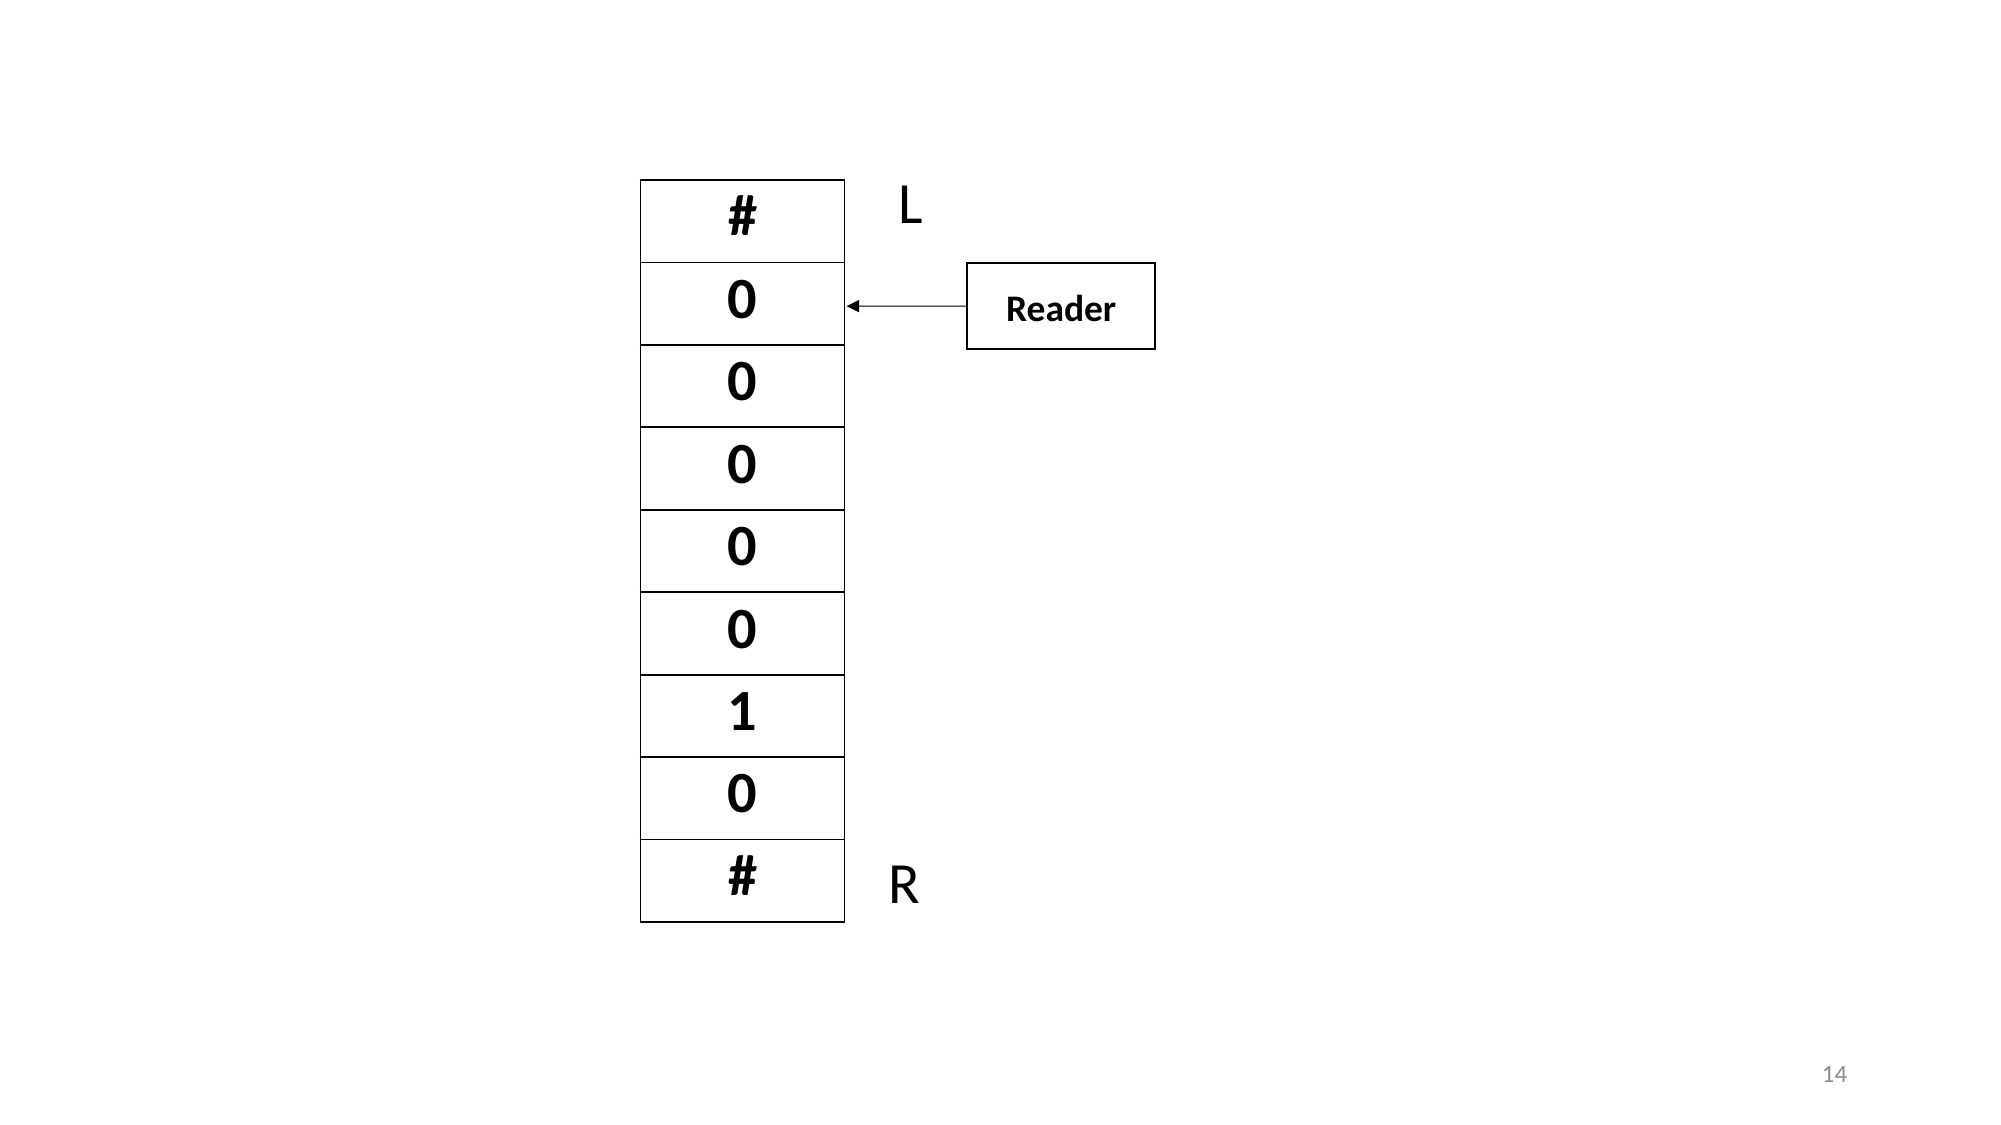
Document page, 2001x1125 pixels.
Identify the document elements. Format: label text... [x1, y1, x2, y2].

table_cell 0 [641, 511, 844, 591]
table_header # [641, 181, 844, 262]
table_cell 1 [641, 676, 844, 756]
table_cell 0 [641, 346, 844, 426]
table_cell 0 [641, 428, 844, 509]
slide_number 14 [1412, 1042, 1863, 1103]
table_cell 0 [641, 758, 844, 839]
table_cell 0 [641, 263, 844, 344]
text_box R [873, 837, 957, 923]
text_box L [884, 157, 968, 243]
table_cell # [641, 840, 844, 921]
table_cell 0 [641, 593, 844, 674]
text_box Reader [966, 262, 1156, 350]
